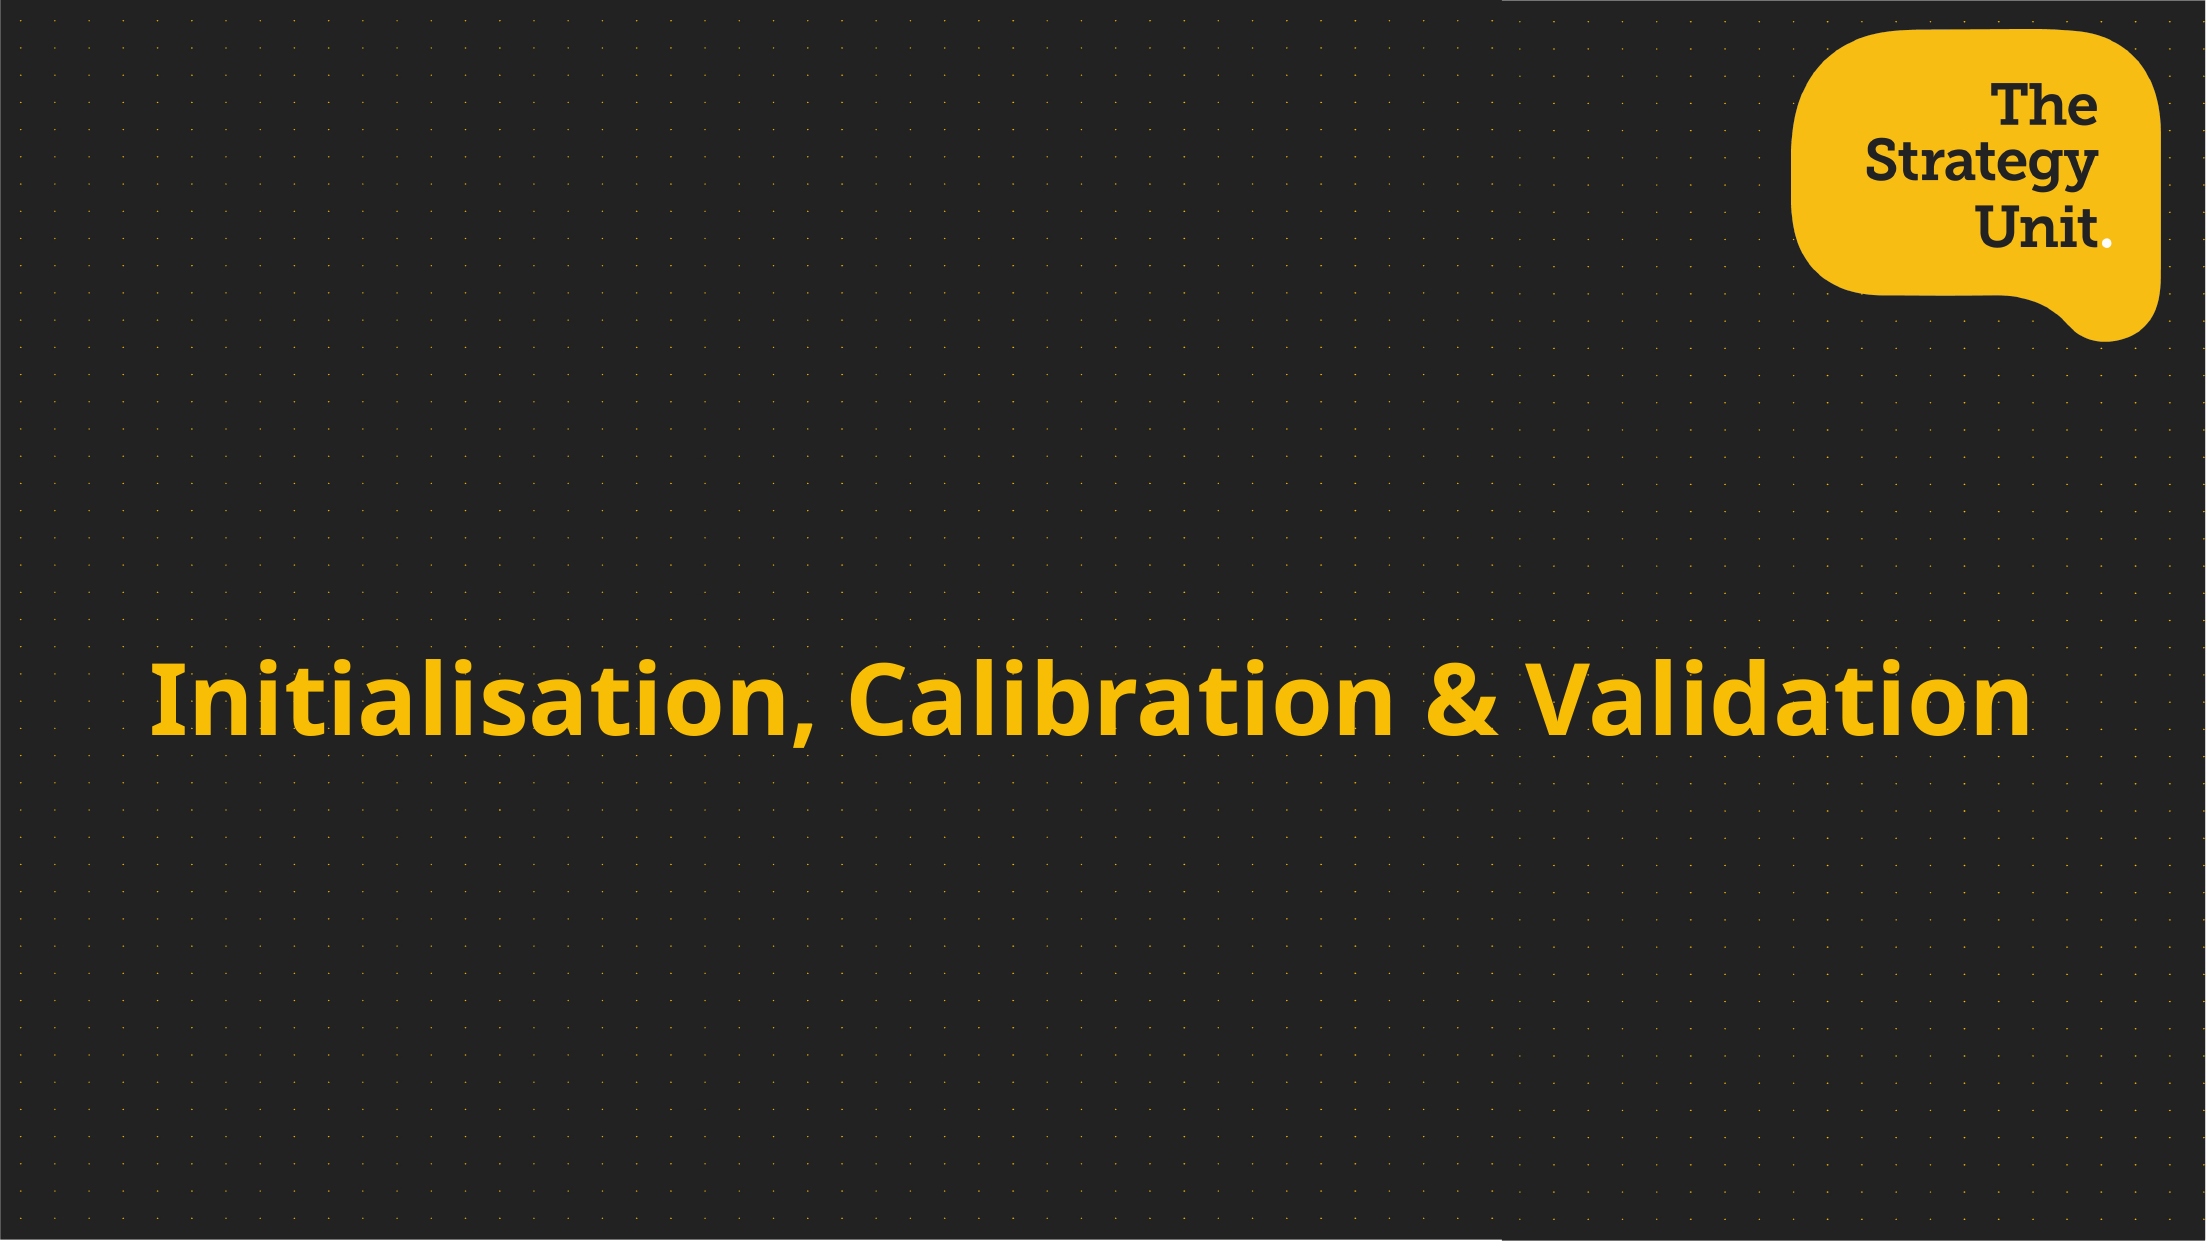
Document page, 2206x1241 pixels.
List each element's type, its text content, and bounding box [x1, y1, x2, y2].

picture [0, 0, 2206, 1241]
title Initialisation, Calibration & Validation [137, 354, 2055, 768]
